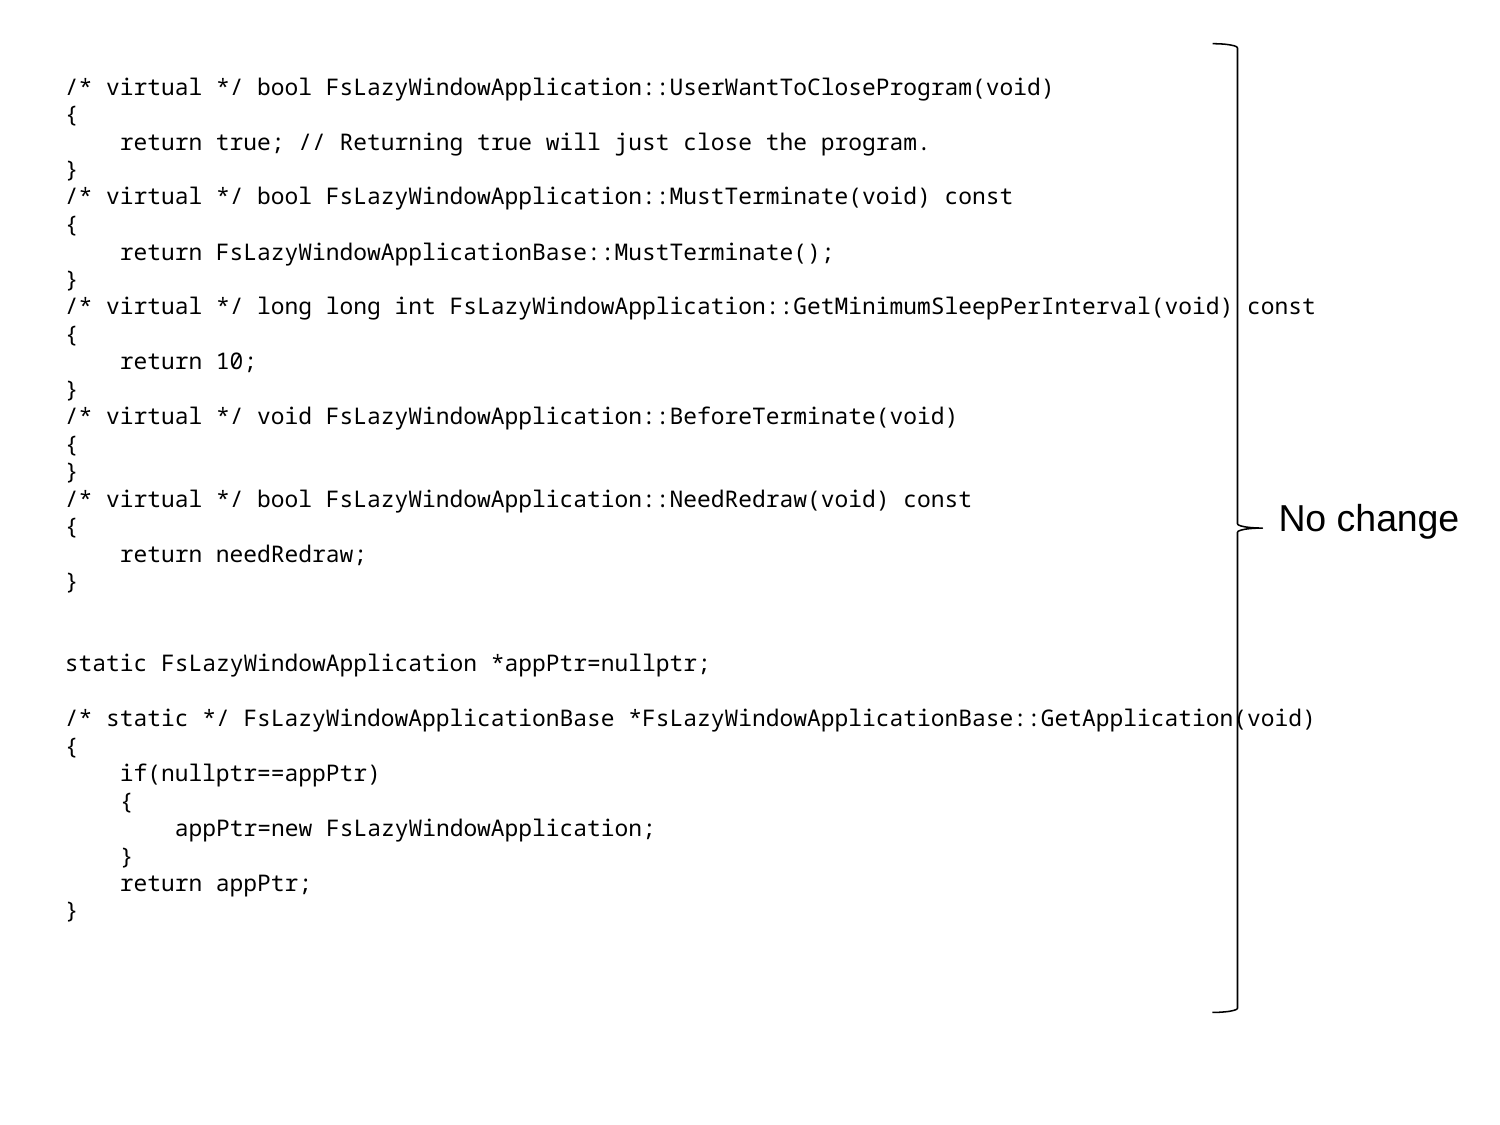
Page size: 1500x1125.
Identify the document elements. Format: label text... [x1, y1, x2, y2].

text_box [1212, 42, 1263, 1014]
text_box /* virtual */ bool FsLazyWindowApplication::UserWantToCloseProgram(void) { return true; // Returning true will just close the program. } /* virtual */ bool FsLazyWindowApplication::MustTerminate(void) const { return FsLazyWindowApplicationBase::MustTerminate(); } /* virtual */ long long int FsLazyWindowApplication::GetMinimumSleepPerInterval(void) const { return 10; } /* virtual */ void FsLazyWindowApplication::BeforeTerminate(void) { } /* virtual */ bool FsLazyWindowApplication::NeedRedraw(void) const { return needRedraw; } static FsLazyWindowApplication *appPtr=nullptr; /* static */ FsLazyWindowApplicationBase *FsLazyWindowApplicationBase::GetApplication(void) { if(nullptr==appPtr) { appPtr=new FsLazyWindowApplication; } return appPtr; } [50, 37, 1375, 986]
text_box No change [1263, 486, 1475, 547]
